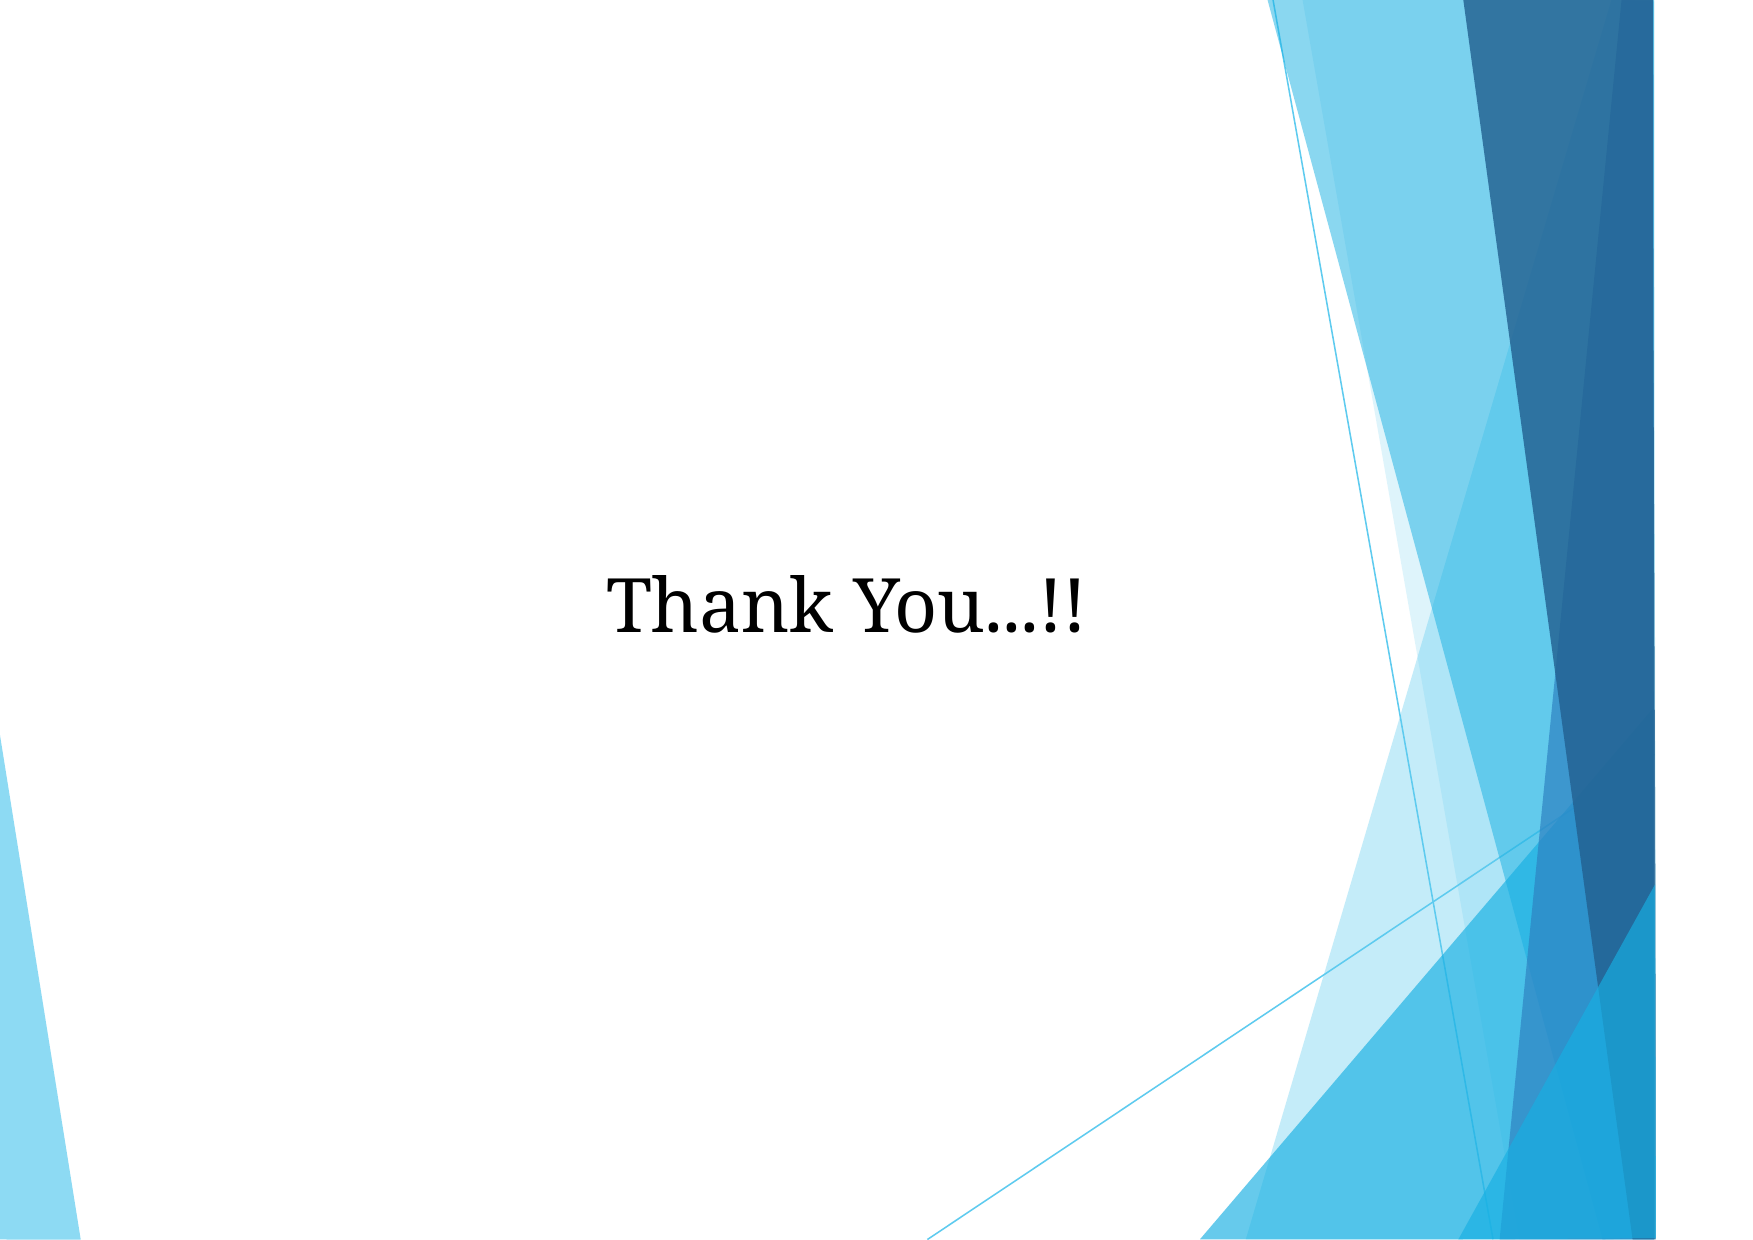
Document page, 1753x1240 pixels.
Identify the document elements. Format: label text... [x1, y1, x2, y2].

title Thank You...!! [603, 555, 1095, 765]
